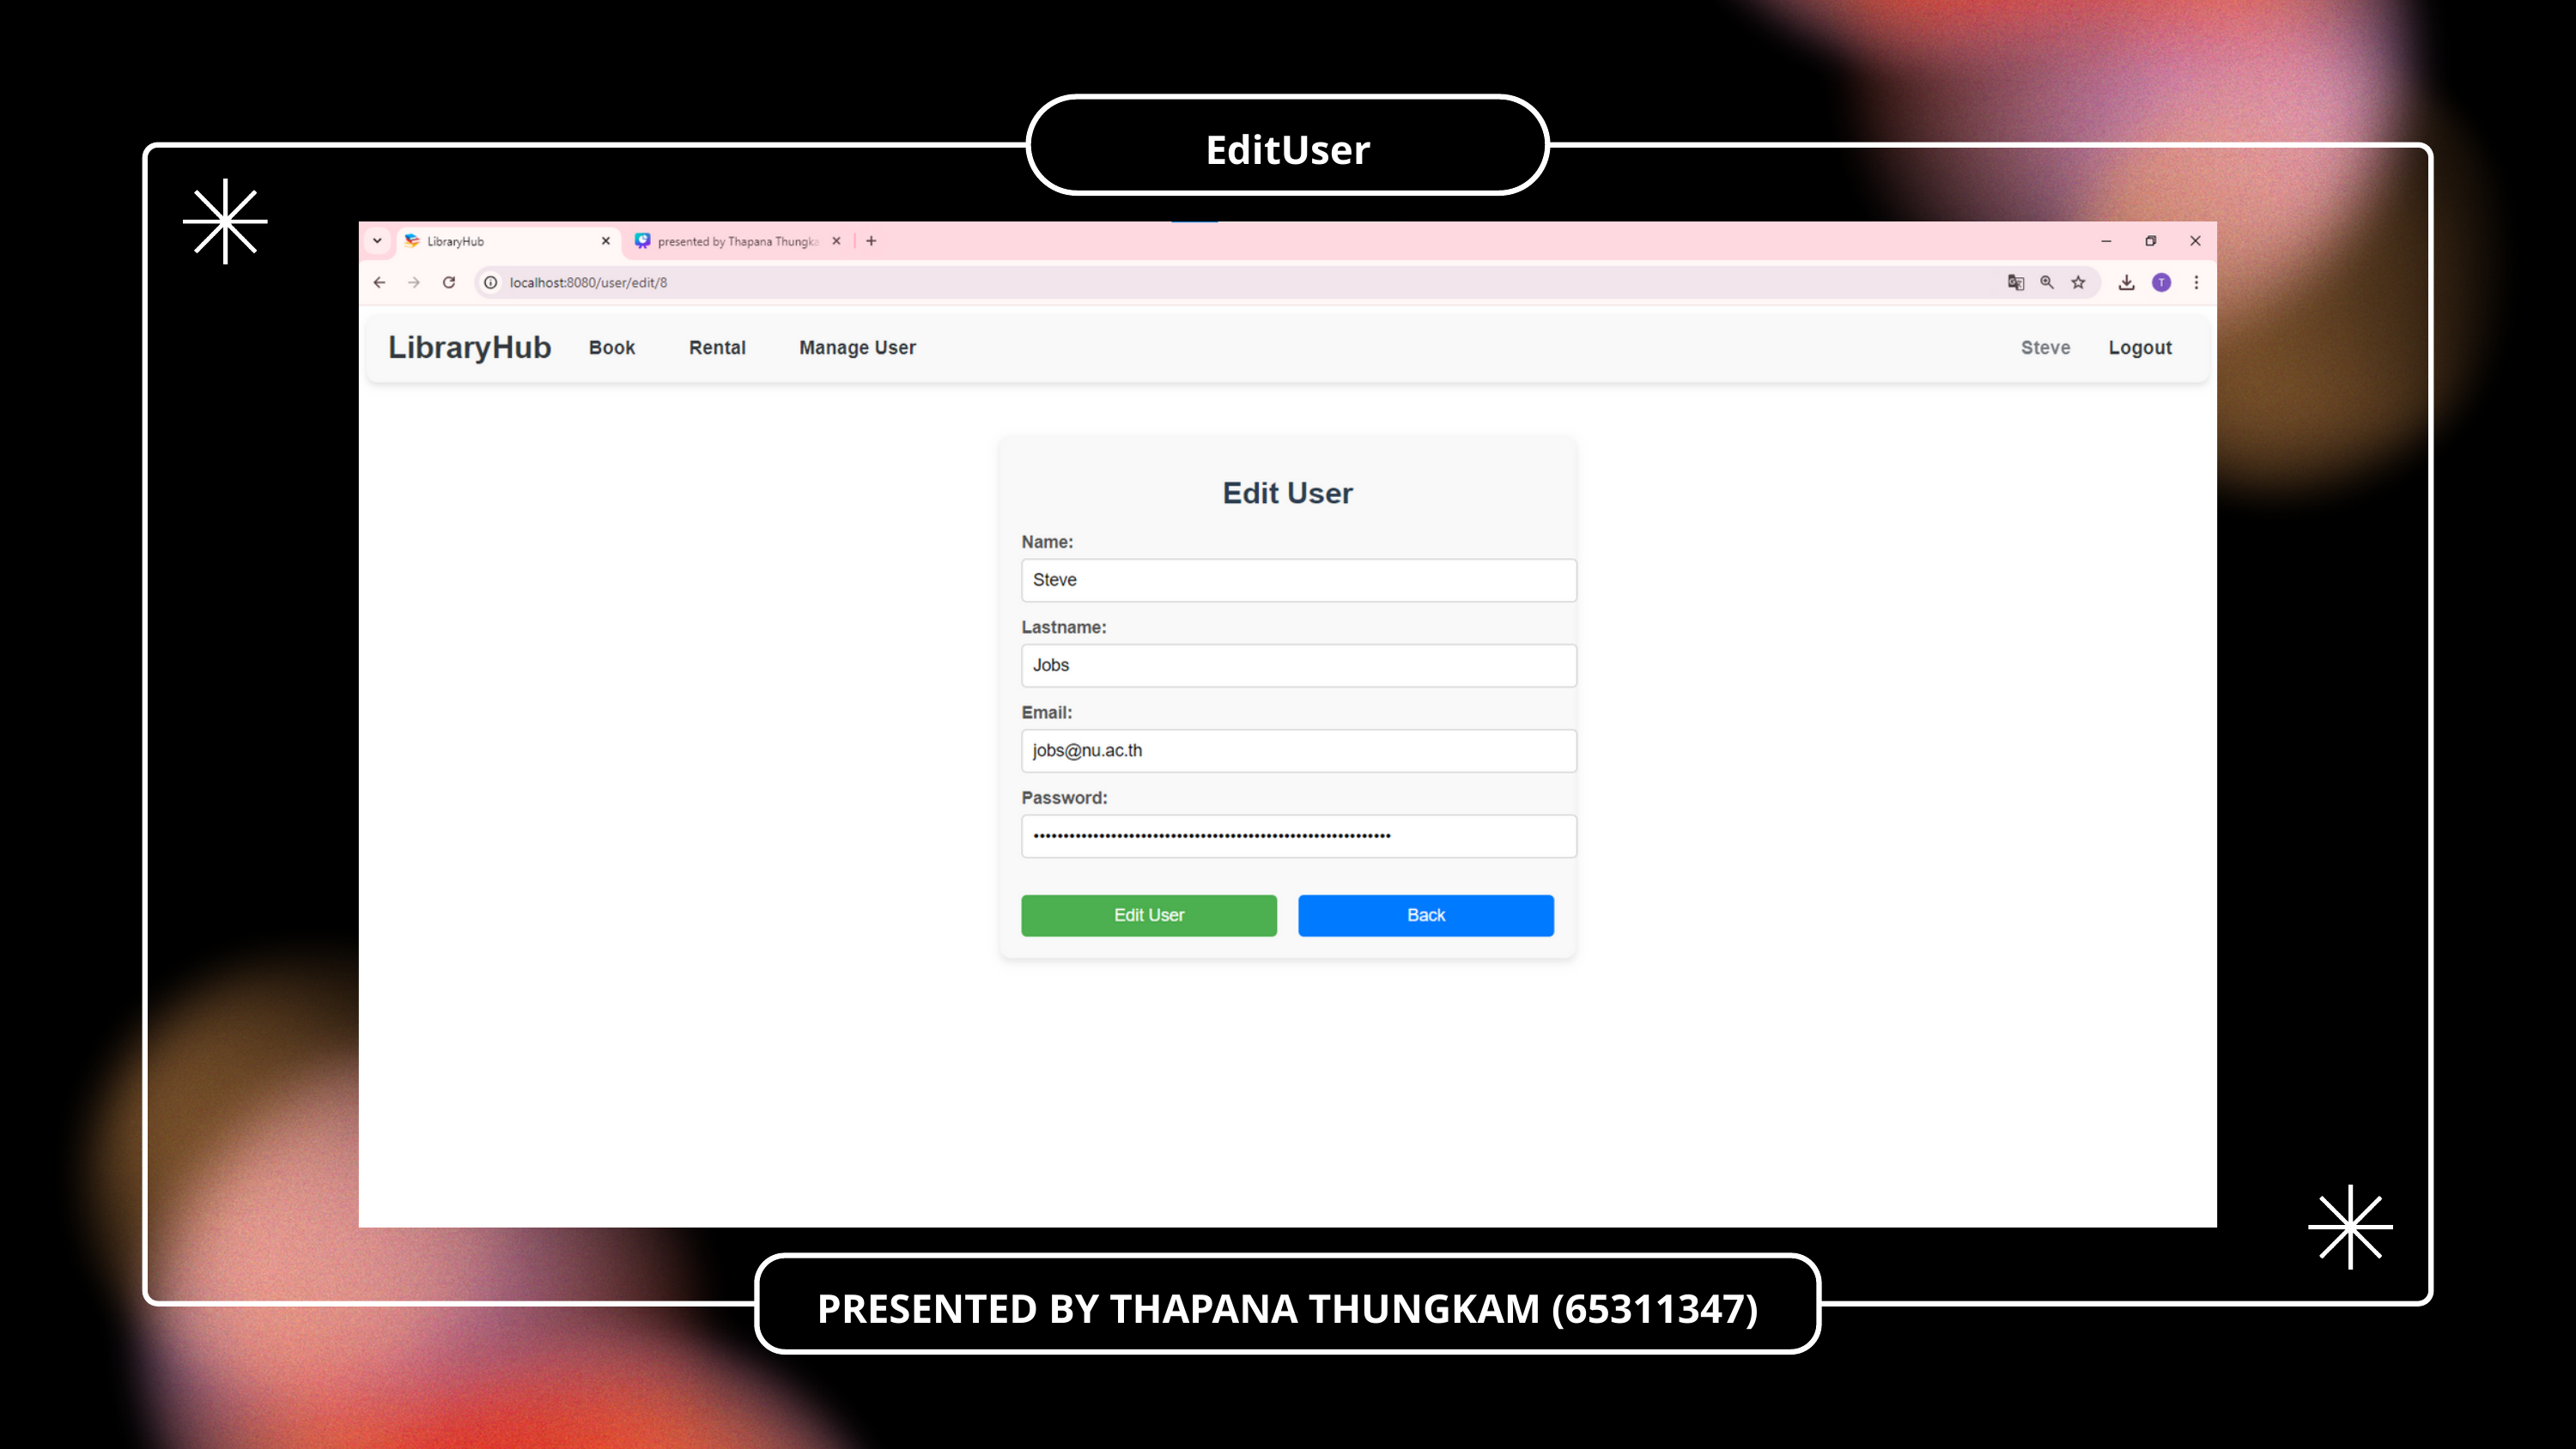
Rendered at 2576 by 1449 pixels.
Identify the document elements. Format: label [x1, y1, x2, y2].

text_box [1564, 0, 2530, 530]
text_box [1028, 96, 1548, 194]
text_box [144, 144, 2432, 1304]
text_box [756, 1255, 1820, 1353]
text_box [46, 919, 1012, 1449]
